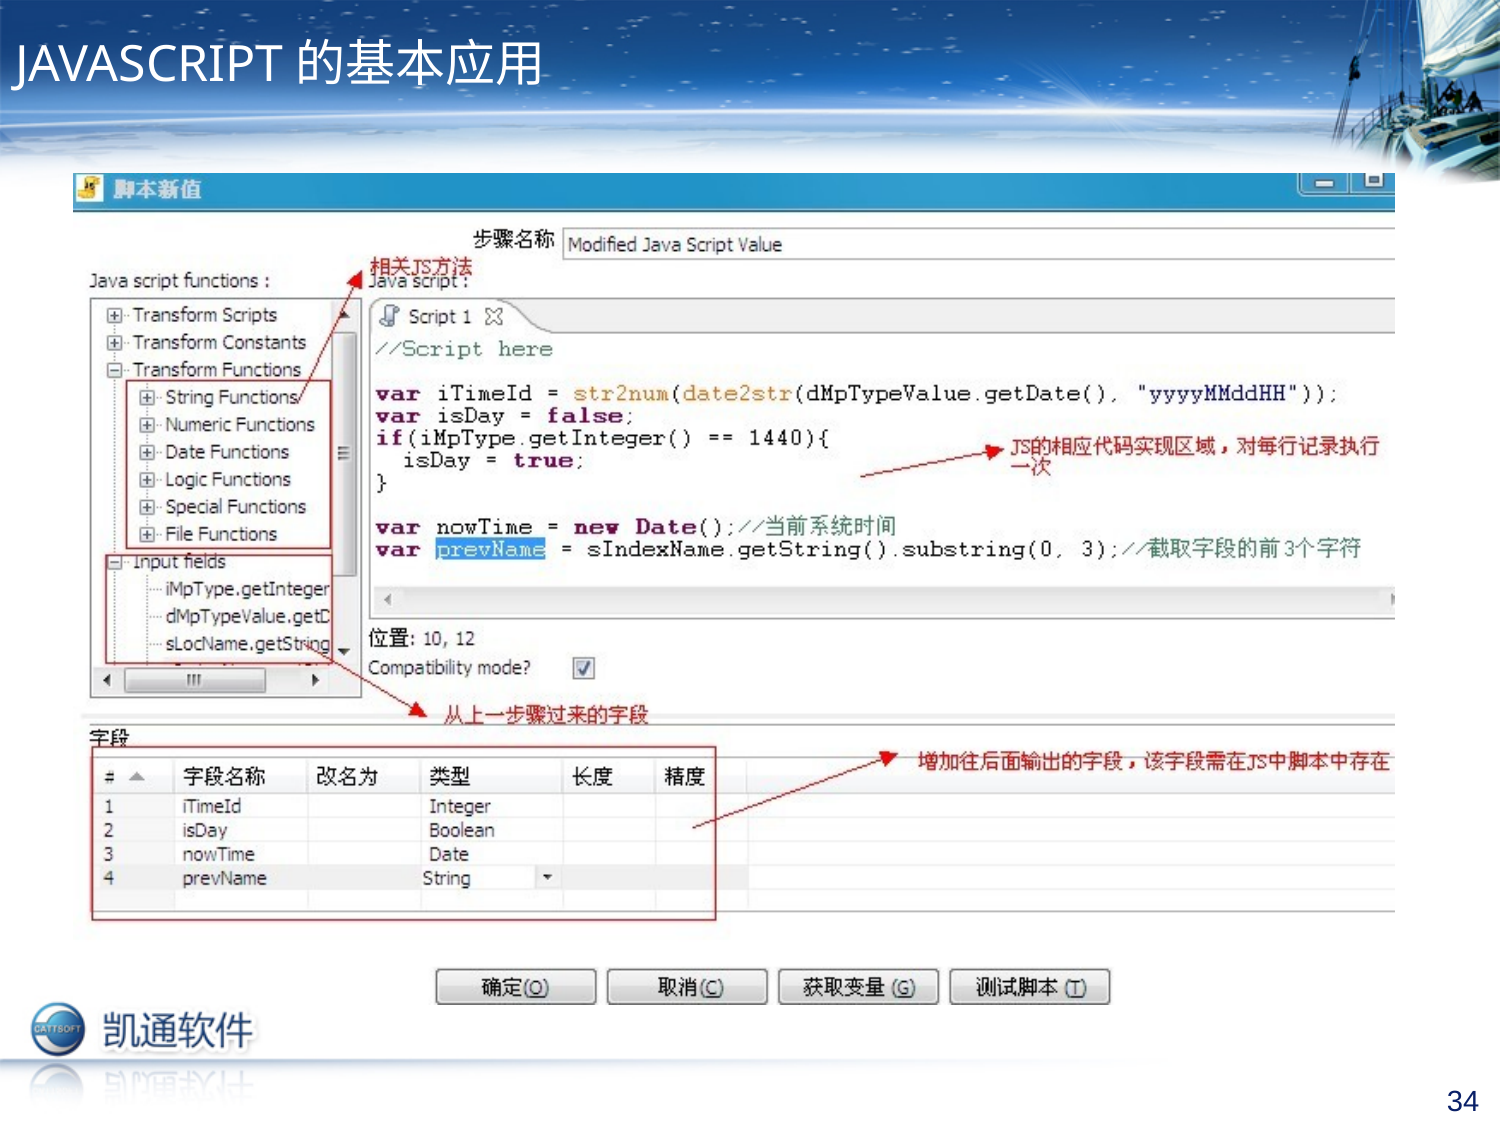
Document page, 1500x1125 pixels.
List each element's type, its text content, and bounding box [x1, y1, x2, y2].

slide_number 34 [1143, 1074, 1495, 1116]
title JAVASCRIPT的基本应用 [0, 0, 1341, 124]
picture [0, 0, 1500, 1125]
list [73, 172, 1395, 1005]
